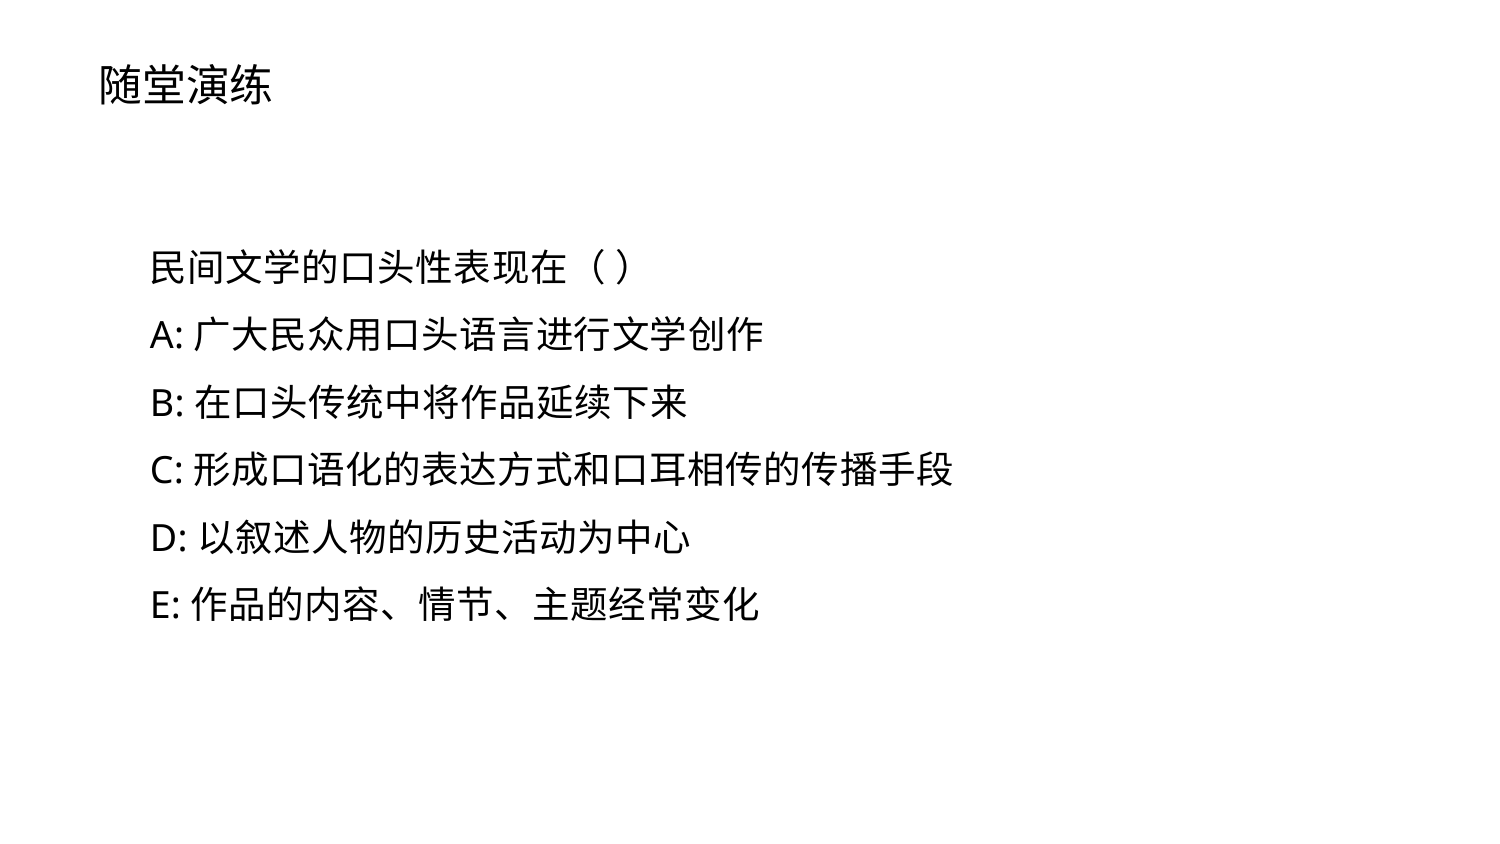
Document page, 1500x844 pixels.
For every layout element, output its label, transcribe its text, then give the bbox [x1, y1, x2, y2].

text_box 民间文学的口头性表现在（ ） A:广大民众用口头语言进行文学创作​ B:在口头传统中将作品延续下来 C:形成口语化的表达方式和口耳相传的传播手段 D:以叙述人物的历史活动为中心 E:作品的内容、情节、主题经常变化 [147, 221, 1112, 627]
text_box 随堂演练 [87, 52, 598, 117]
